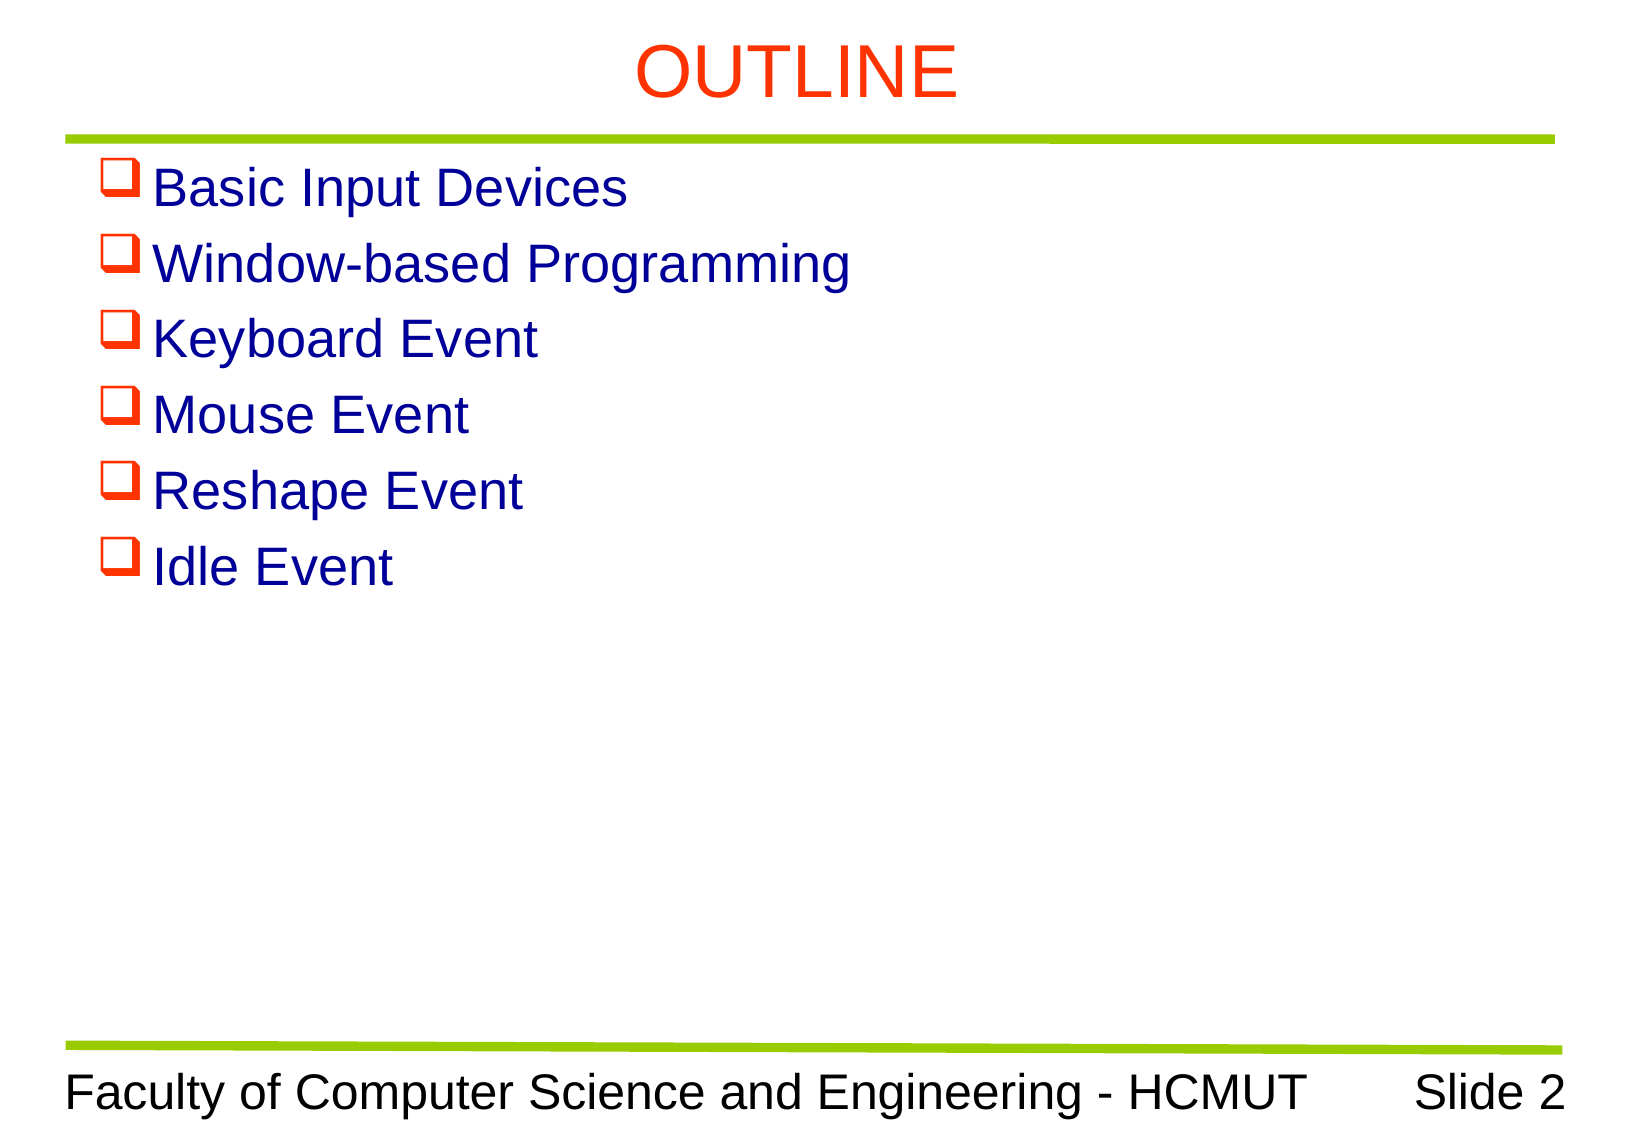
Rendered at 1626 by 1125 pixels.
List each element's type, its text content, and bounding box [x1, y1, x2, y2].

title OUTLINE [50, 15, 1544, 121]
list Basic Input Devices Window-based Programming Keyboard Event Mouse Event Reshape Event Idle Event [81, 144, 1544, 1033]
